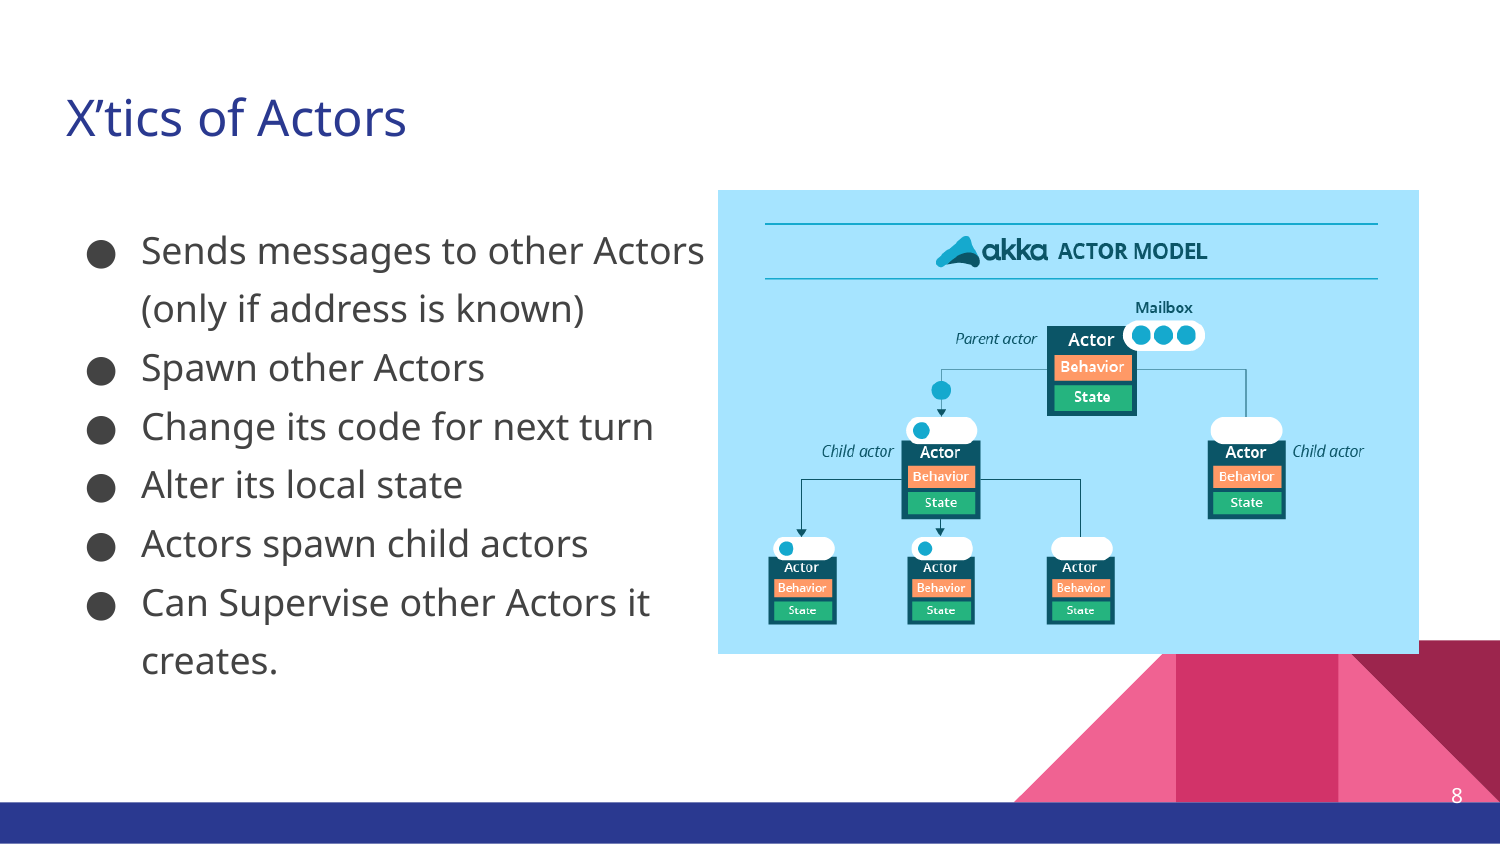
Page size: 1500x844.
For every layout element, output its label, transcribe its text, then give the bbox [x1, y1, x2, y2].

slide_number ‹#› [1387, 762, 1478, 828]
list Sends messages to other Actors (only if address is known) Spawn other Actors Change its code for next turn Alter its local state Actors spawn child actors Can Supervise other Actors it creates. [51, 201, 750, 750]
title X’tics of Actors [51, 67, 1449, 167]
picture [718, 189, 1419, 654]
